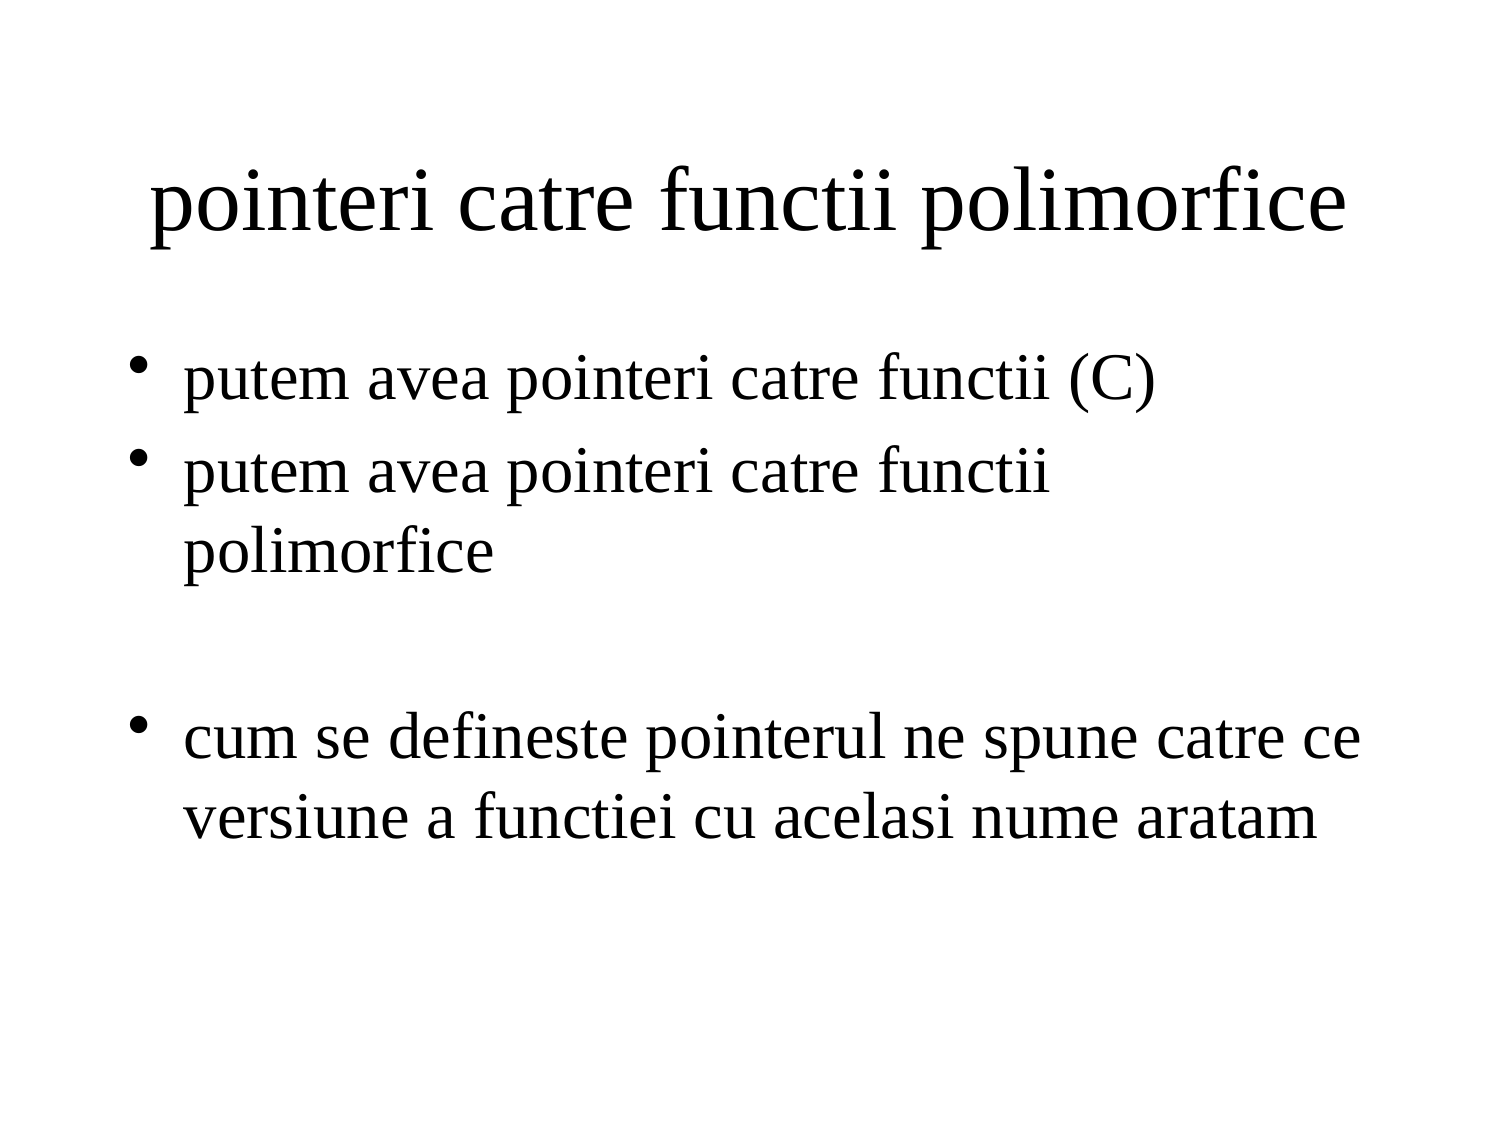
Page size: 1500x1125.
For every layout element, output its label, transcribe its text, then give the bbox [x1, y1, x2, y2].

list putem avea pointeri catre functii (C) putem avea pointeri catre functii polimorfice cum se defineste pointerul ne spune catre ce versiune a functiei cu acelasi nume aratam [112, 324, 1388, 1001]
title pointeri catre functii polimorfice [112, 99, 1388, 288]
